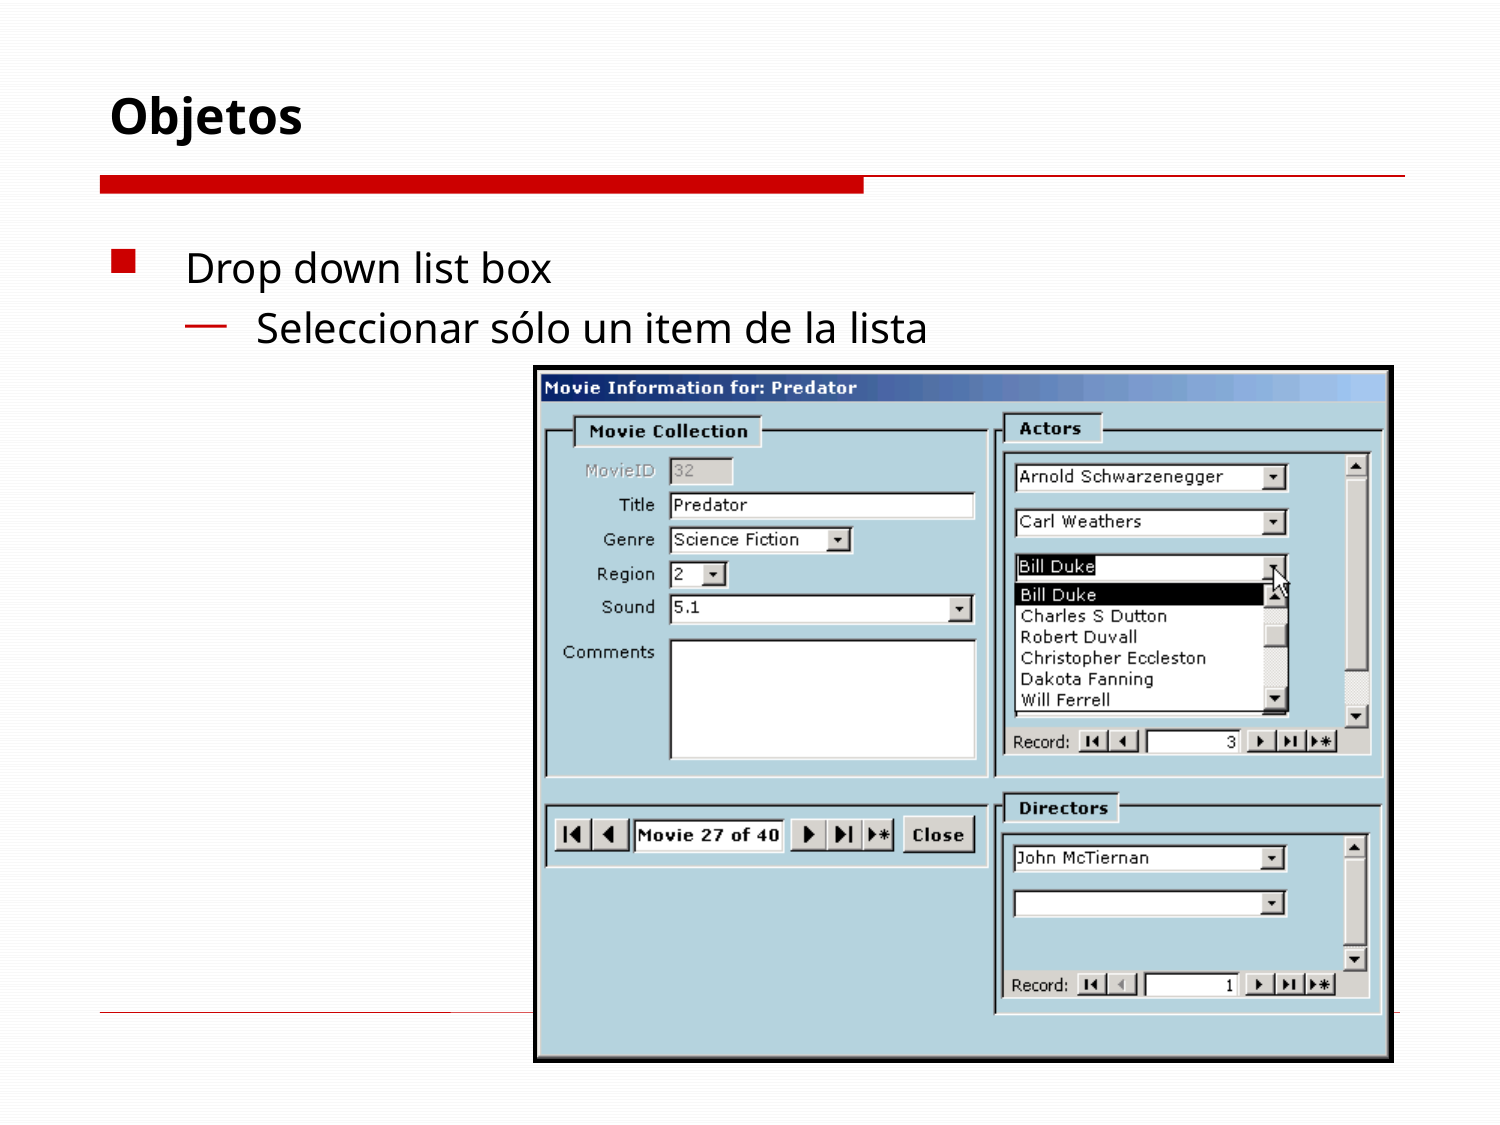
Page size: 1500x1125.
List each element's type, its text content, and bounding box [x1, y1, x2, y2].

list Drop down list box Seleccionar sólo un item de la lista [92, 234, 1406, 997]
picture [537, 369, 1390, 1059]
title Objetos [93, 23, 1407, 153]
